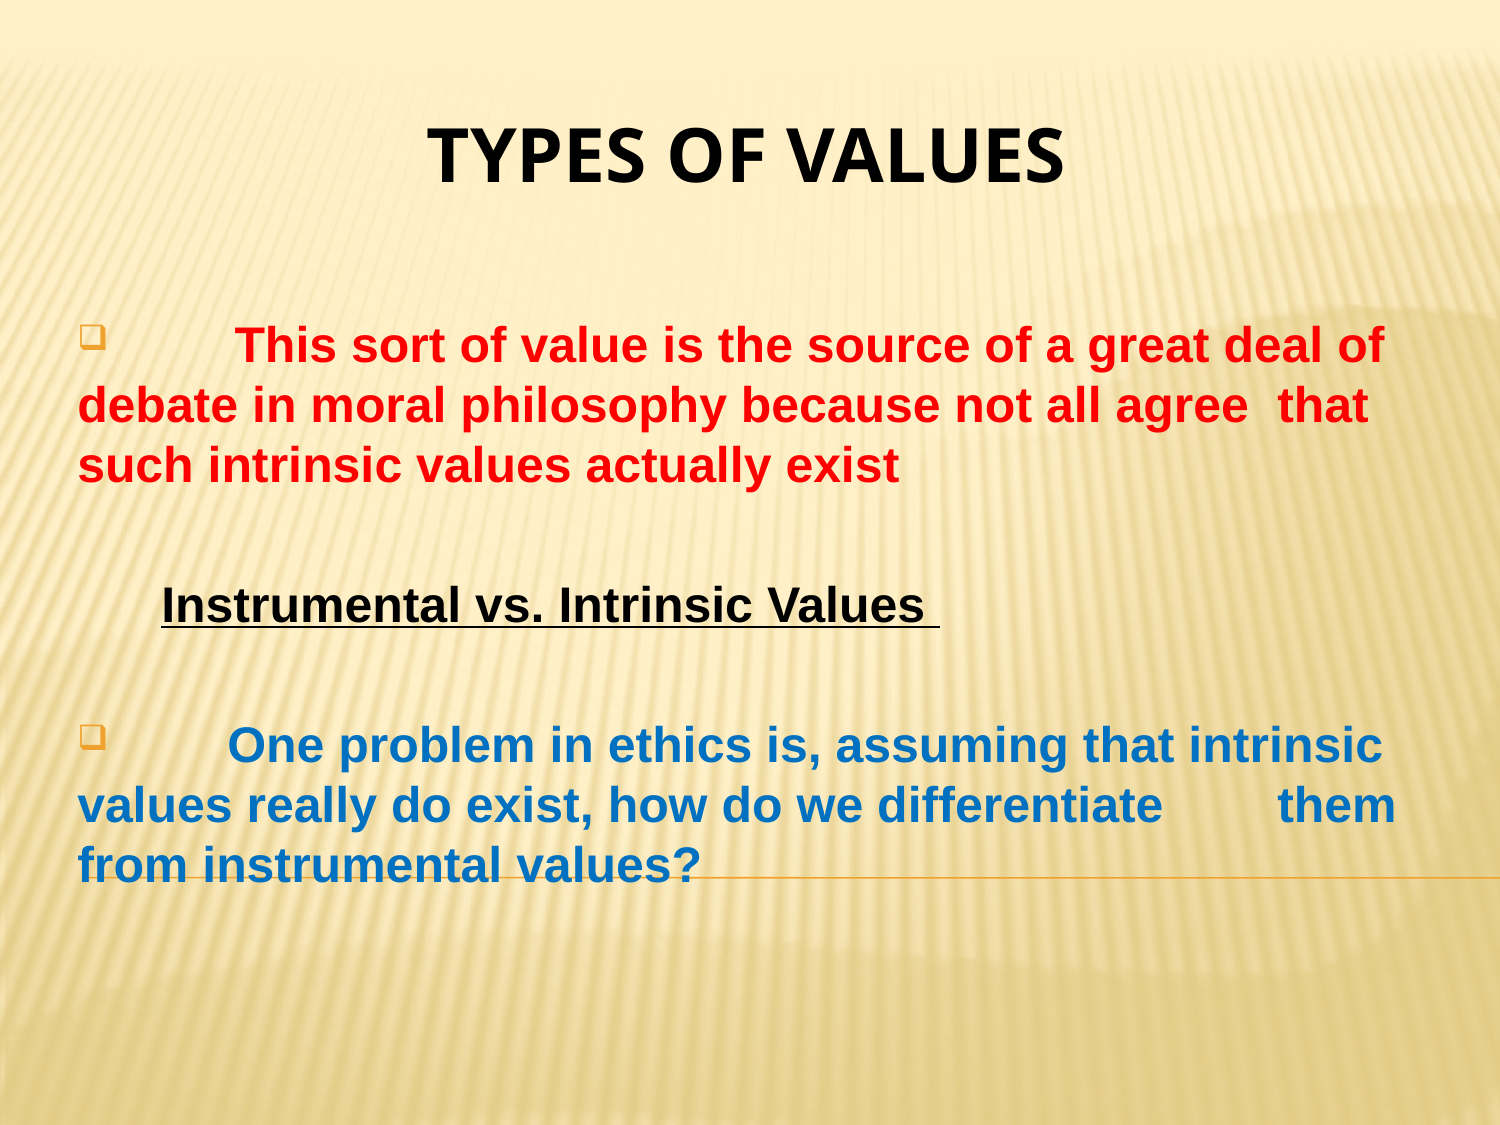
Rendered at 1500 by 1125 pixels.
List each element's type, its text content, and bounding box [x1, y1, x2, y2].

subtitle This sort of value is the source of a great deal of debate in moral philosophy because not all agree that such intrinsic values actually exist Instrumental vs. Intrinsic Values One problem in ethics is, assuming that intrinsic values really do exist, how do we differentiate them from instrumental values? [62, 275, 1450, 900]
title types of VALUES [62, 99, 1450, 238]
